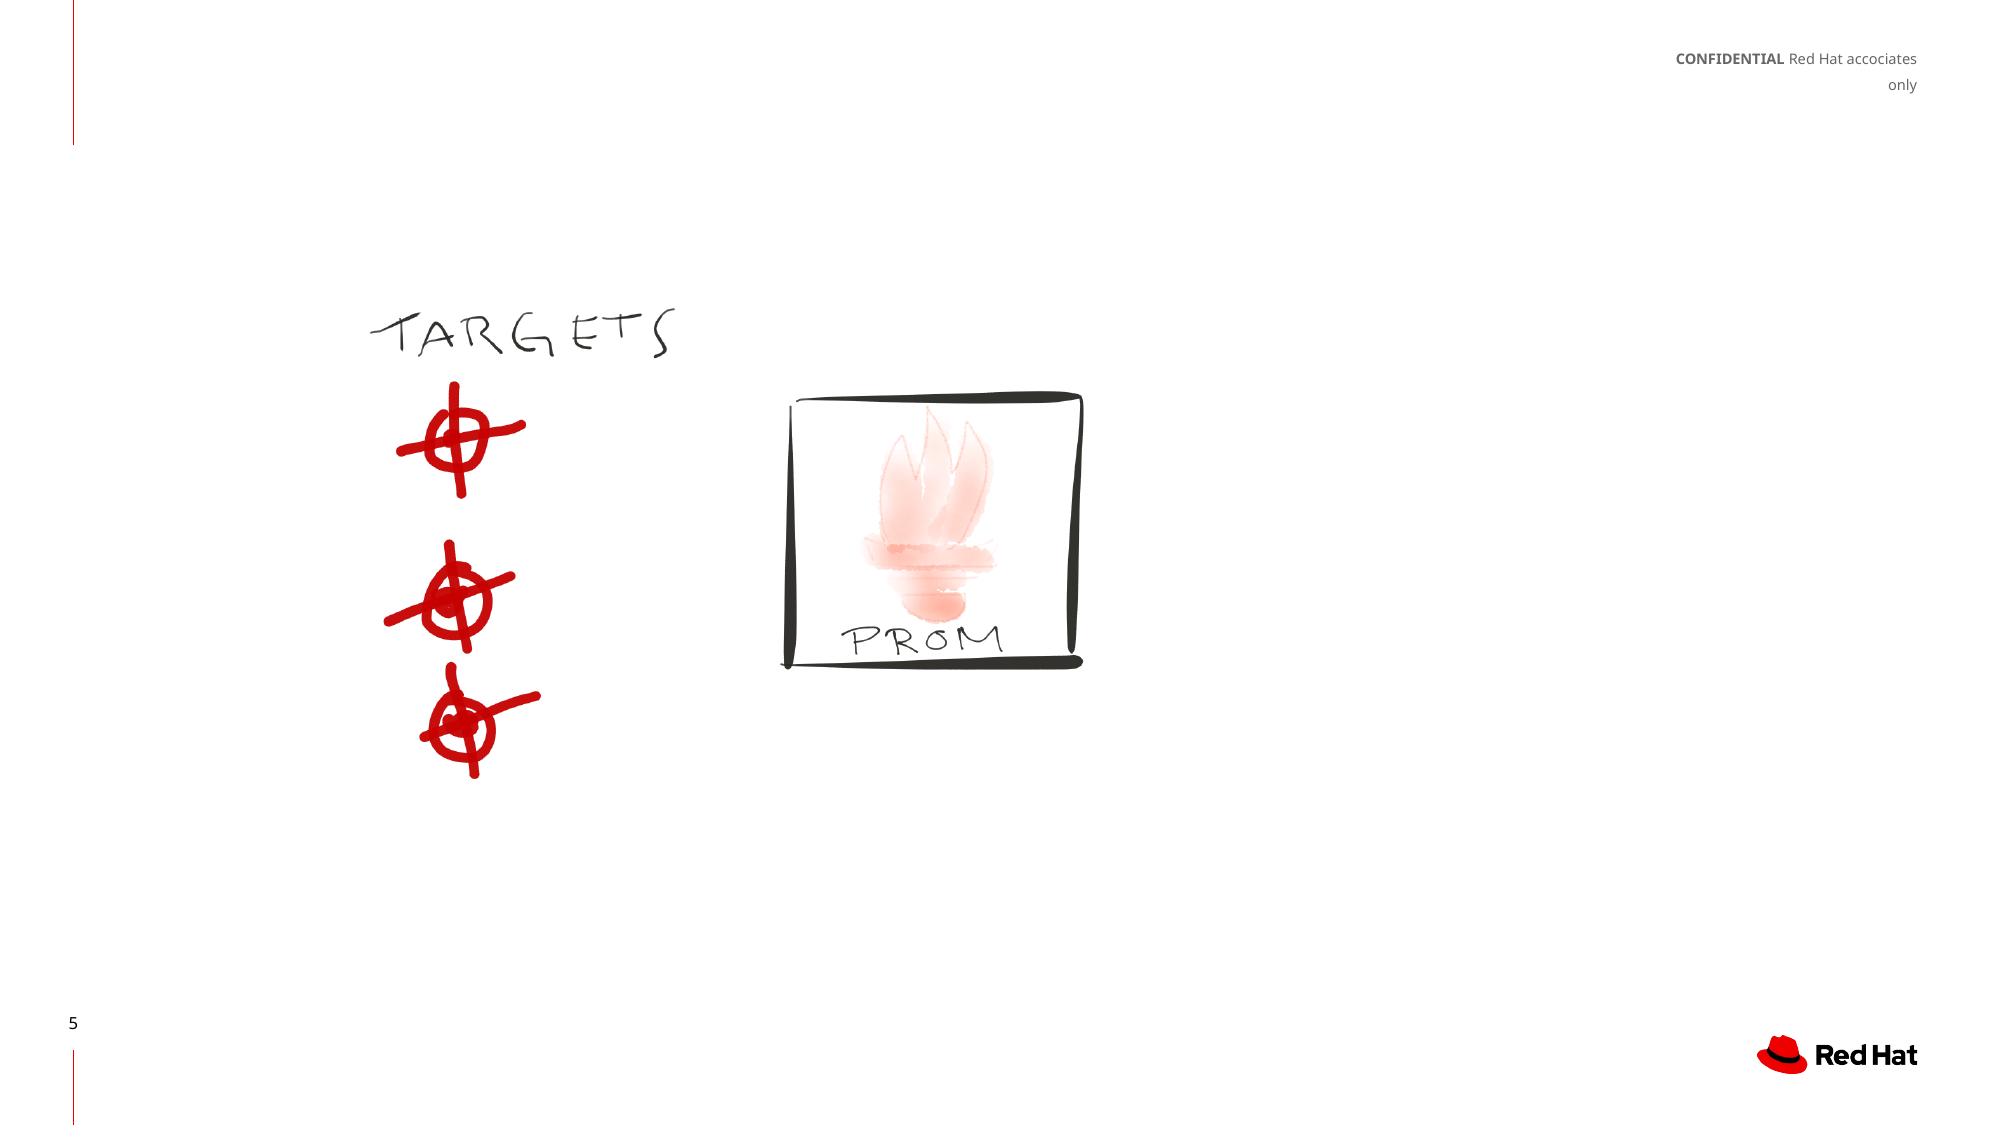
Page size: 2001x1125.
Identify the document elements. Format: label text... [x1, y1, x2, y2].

slide_number ‹#› [13, 1012, 134, 1036]
picture [1757, 1035, 1918, 1074]
picture [349, 172, 1651, 1125]
